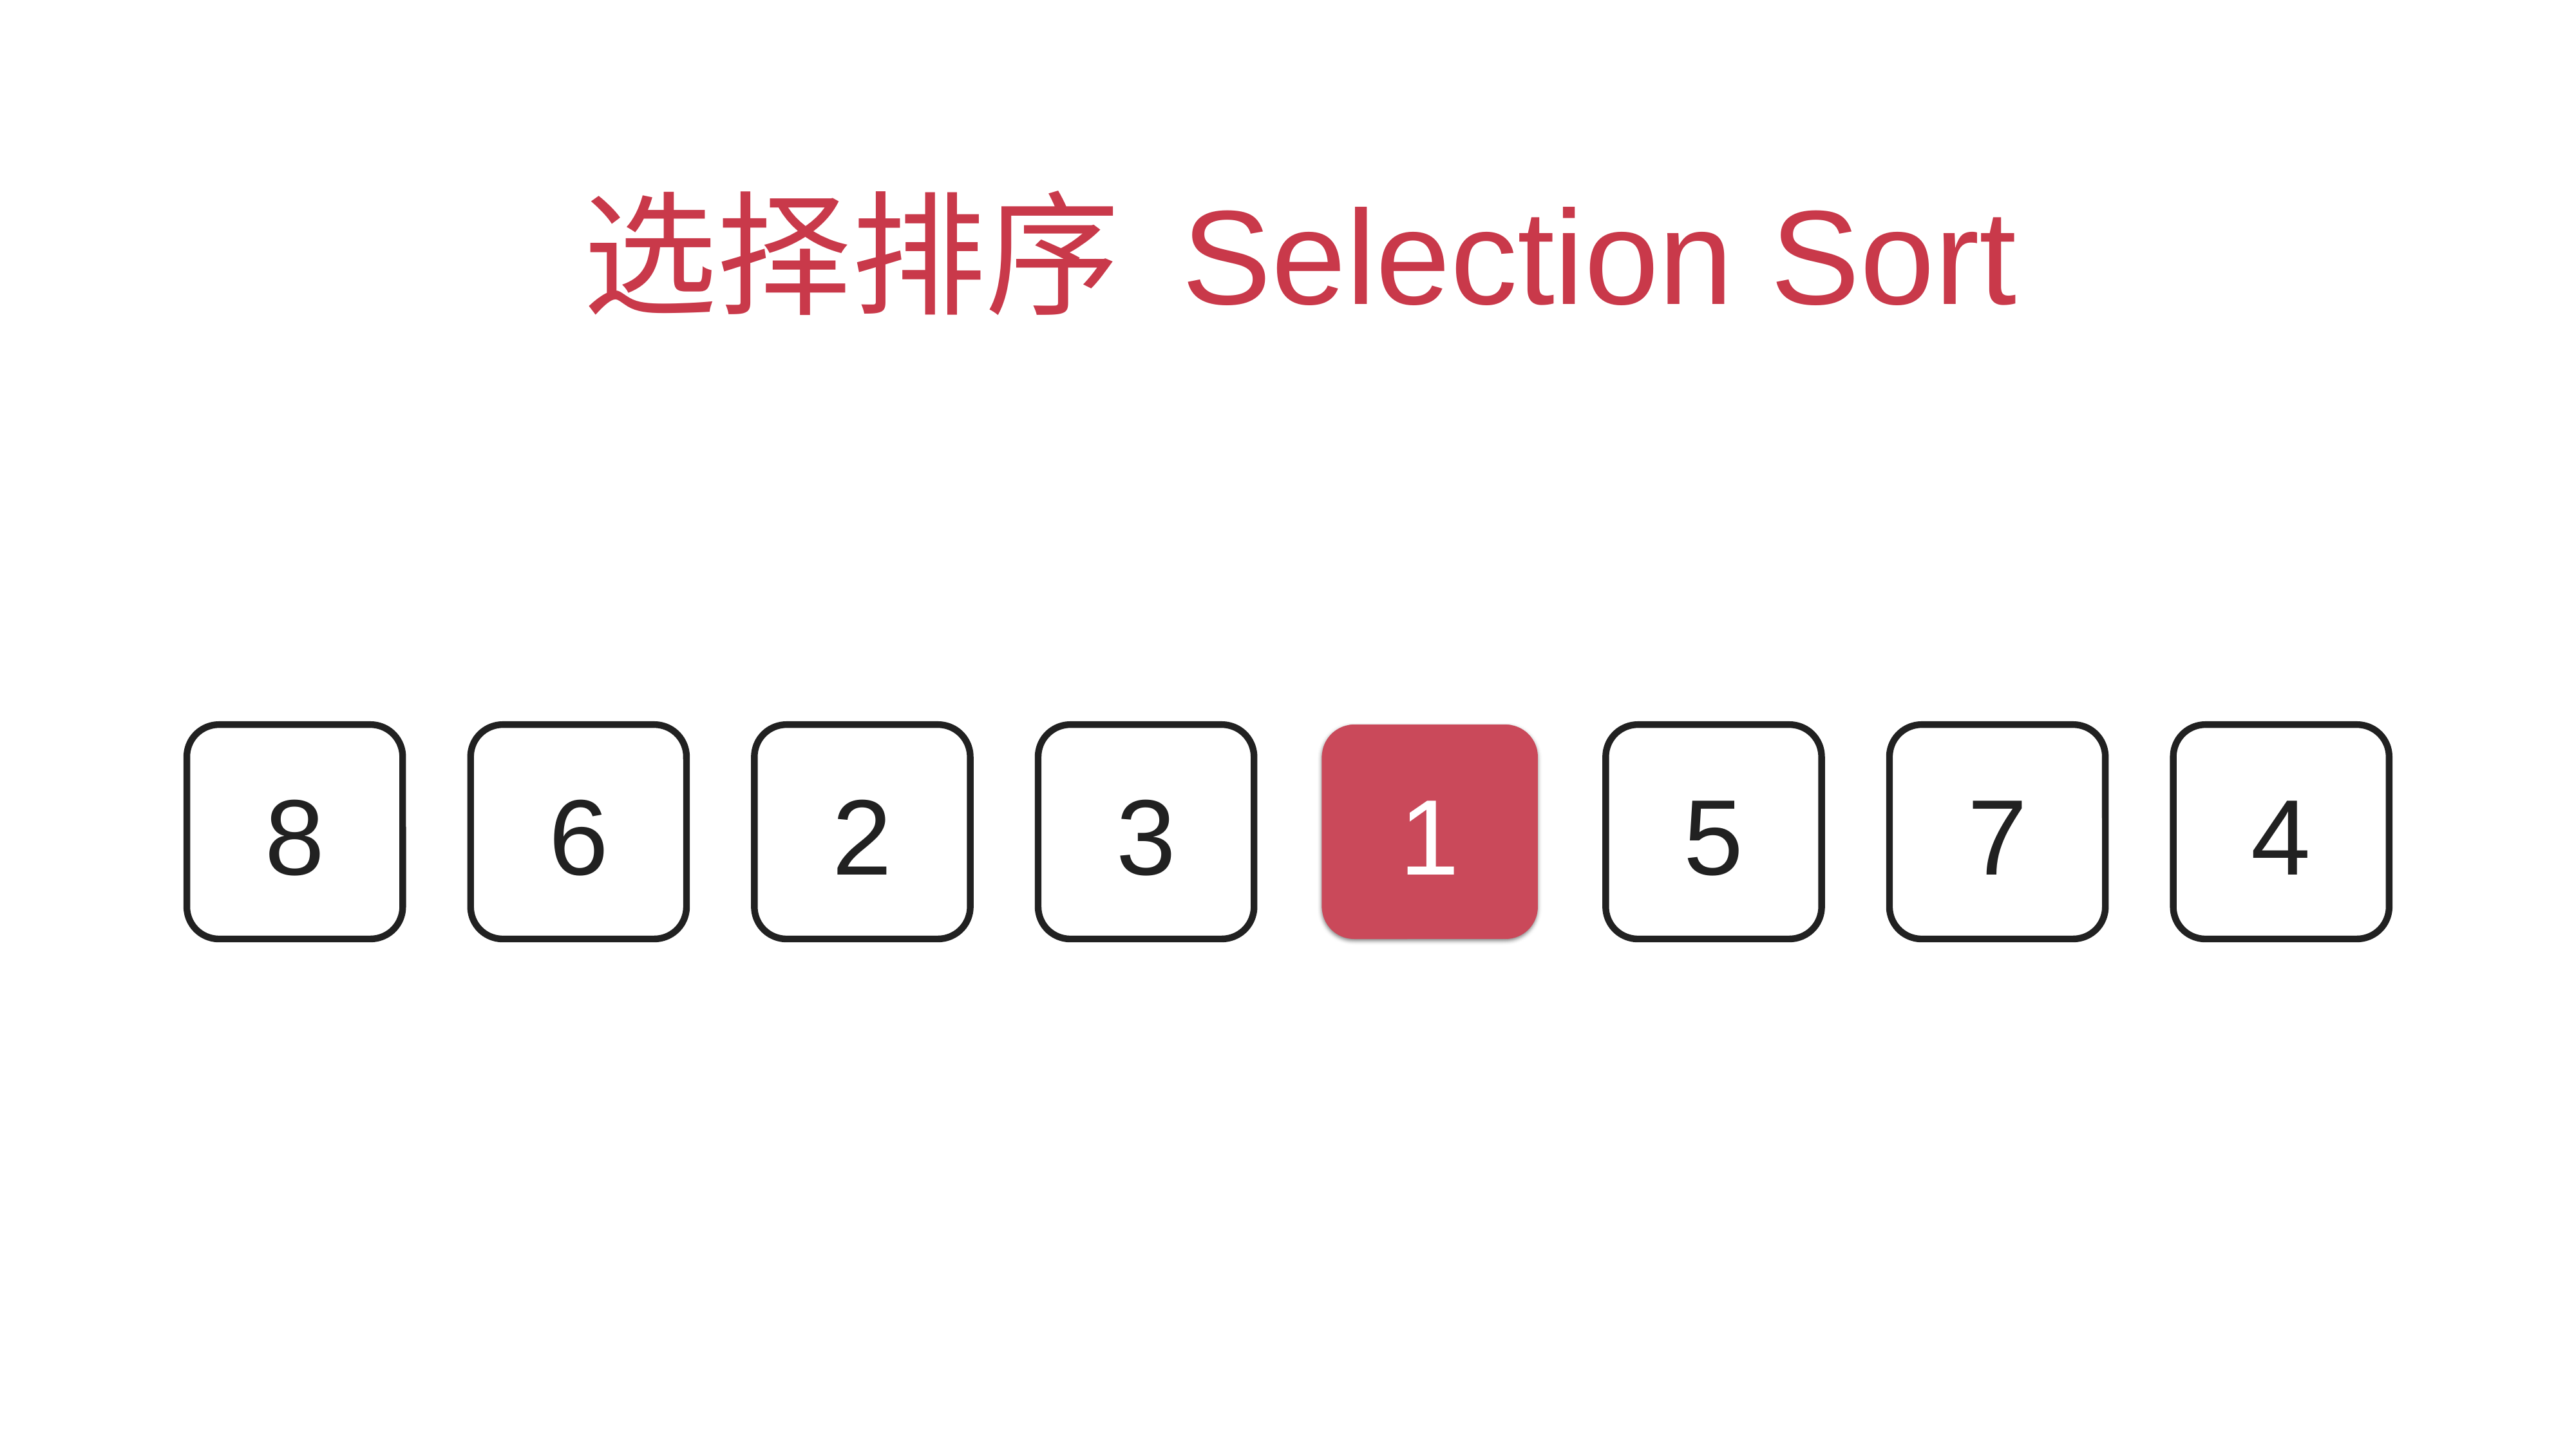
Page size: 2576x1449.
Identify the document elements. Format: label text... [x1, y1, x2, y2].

text_box 6 [470, 724, 687, 940]
text_box 3 [1038, 724, 1255, 940]
text_box 4 [2173, 724, 2389, 940]
text_box 5 [1605, 724, 1822, 940]
title 选择排序 Selection Sort [187, 122, 2389, 337]
text_box 1 [1321, 724, 1538, 940]
text_box 8 [187, 724, 403, 940]
text_box 7 [1889, 724, 2106, 940]
text_box 2 [754, 724, 971, 940]
